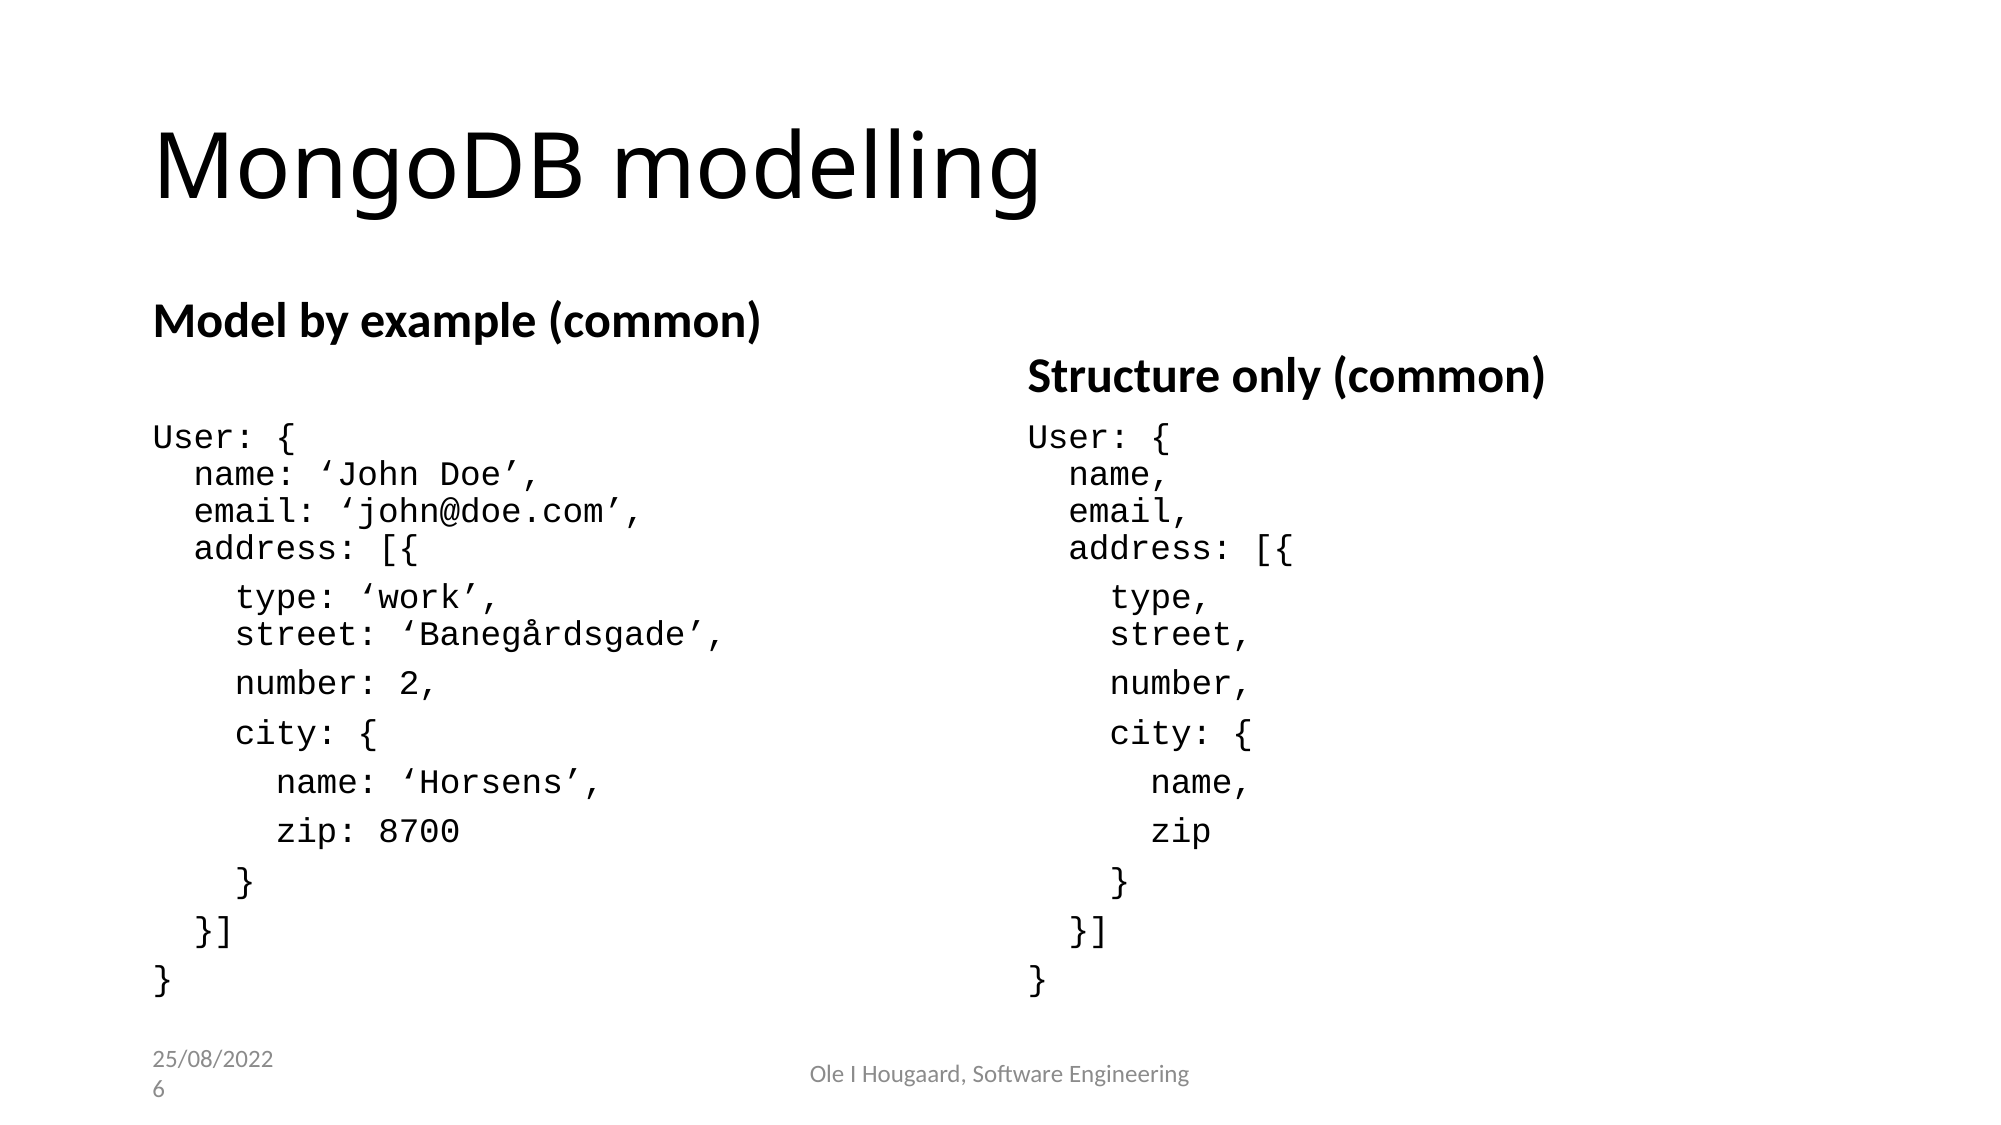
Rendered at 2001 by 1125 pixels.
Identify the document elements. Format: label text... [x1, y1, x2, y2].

list User: { name, email, address: [{ type, street, number, city: { name, zip } }] } [1012, 410, 1863, 1016]
title MongoDB modelling [137, 59, 1863, 278]
list Model by example (common) [137, 275, 984, 410]
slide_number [137, 1042, 588, 1103]
footer Ole I Hougaard, Software Engineering [662, 1042, 1338, 1103]
list User: { name: ‘John Doe’, email: ‘john@doe.com’, address: [{ type: ‘work’, street: ‘Banegårdsgade’, number: 2, city: { name: ‘Horsens’, zip: 8700 } }] } [137, 410, 984, 1016]
list Structure only (common) [1012, 275, 1863, 410]
